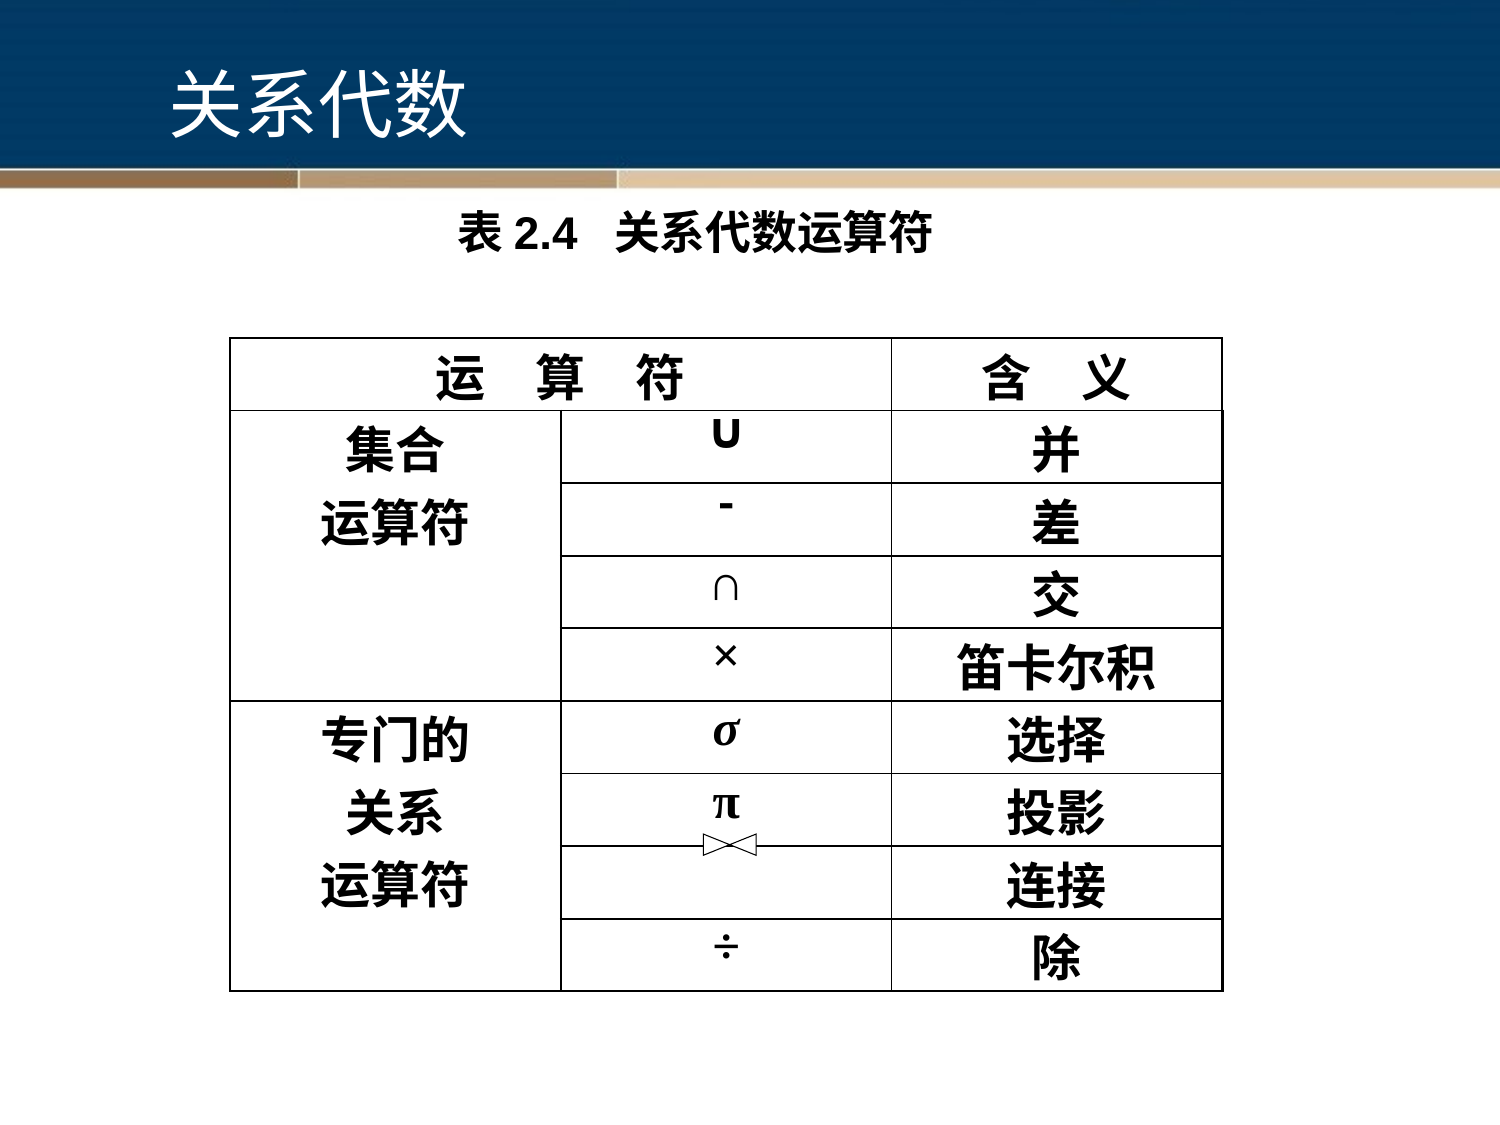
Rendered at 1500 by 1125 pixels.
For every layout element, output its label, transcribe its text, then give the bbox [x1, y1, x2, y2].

table_cell - [562, 484, 891, 555]
table_cell 连接 [892, 847, 1221, 918]
table_cell 并 [892, 411, 1221, 482]
table_cell 专门的 关系 运算符 [231, 702, 560, 990]
table_cell [562, 847, 608, 918]
text_box 表2.4 关系代数运算符 [334, 218, 1057, 275]
table_cell ∪ [562, 411, 891, 482]
table_cell π [562, 774, 891, 845]
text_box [608, 834, 871, 935]
table_cell 投影 [892, 774, 1221, 845]
table_header 运 算 符 [231, 339, 891, 410]
table_cell 集合 运算符 [231, 411, 560, 700]
table_cell 笛卡尔积 [892, 629, 1221, 700]
table_cell 差 [892, 484, 1221, 555]
table_cell [871, 847, 891, 918]
title 关系代数 [118, 0, 1413, 218]
table_header 含 义 [892, 339, 1221, 410]
picture [0, 0, 1500, 1125]
table_cell 除 [892, 920, 1221, 990]
table_cell × [562, 629, 891, 700]
table_cell σ [562, 702, 891, 773]
table_cell 交 [892, 557, 1221, 627]
table_cell ∩ [562, 557, 891, 627]
table_cell ÷ [562, 920, 891, 990]
table_cell 选择 [892, 702, 1221, 773]
